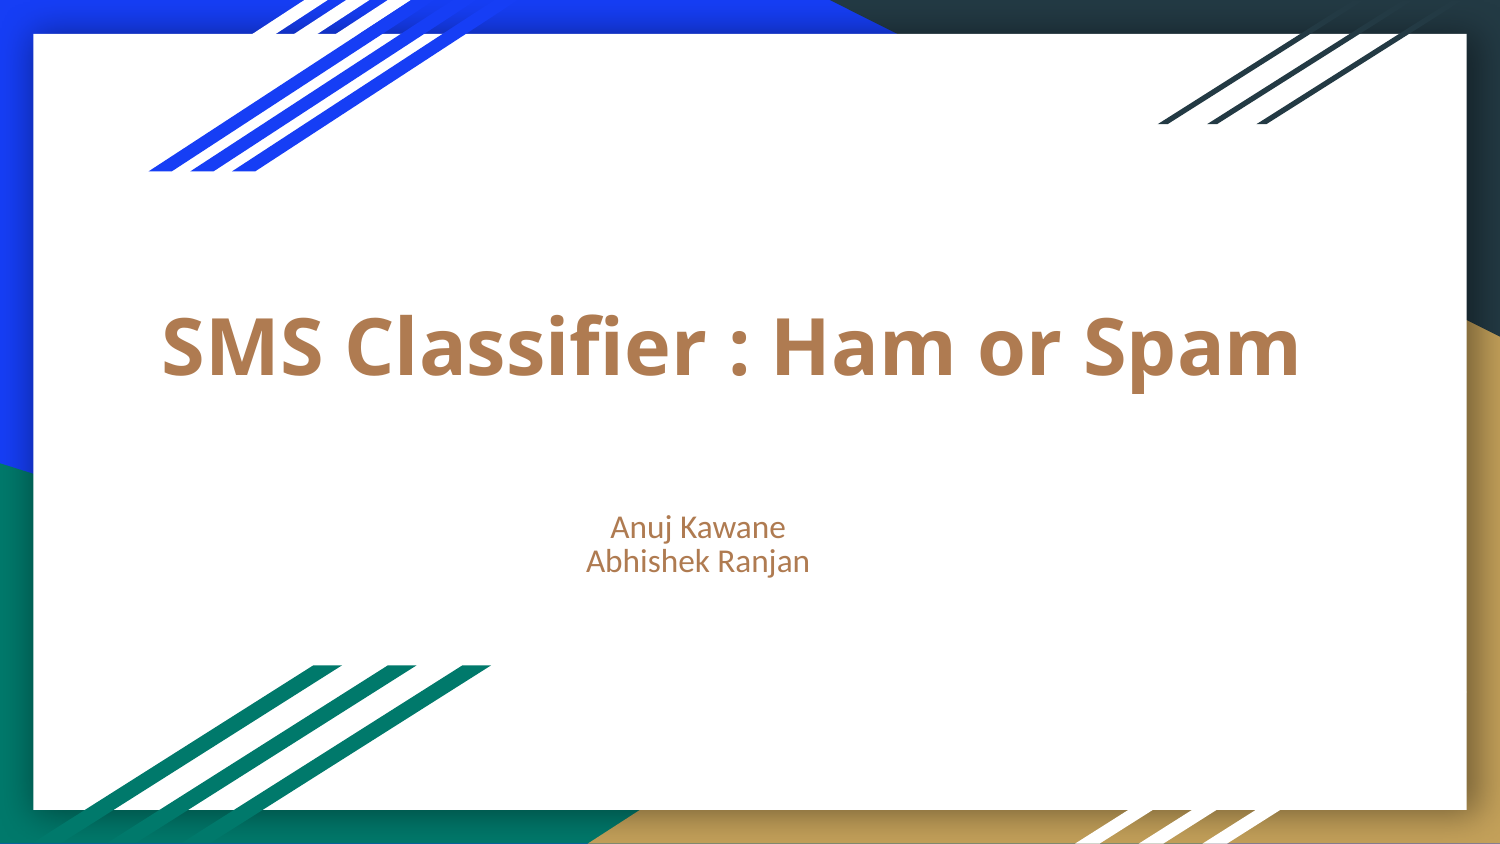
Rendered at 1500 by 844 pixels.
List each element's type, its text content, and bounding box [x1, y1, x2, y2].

subtitle Anuj Kawane Abhishek Ranjan [212, 498, 1185, 646]
title SMS Classifier : Ham or Spam [143, 215, 1322, 475]
